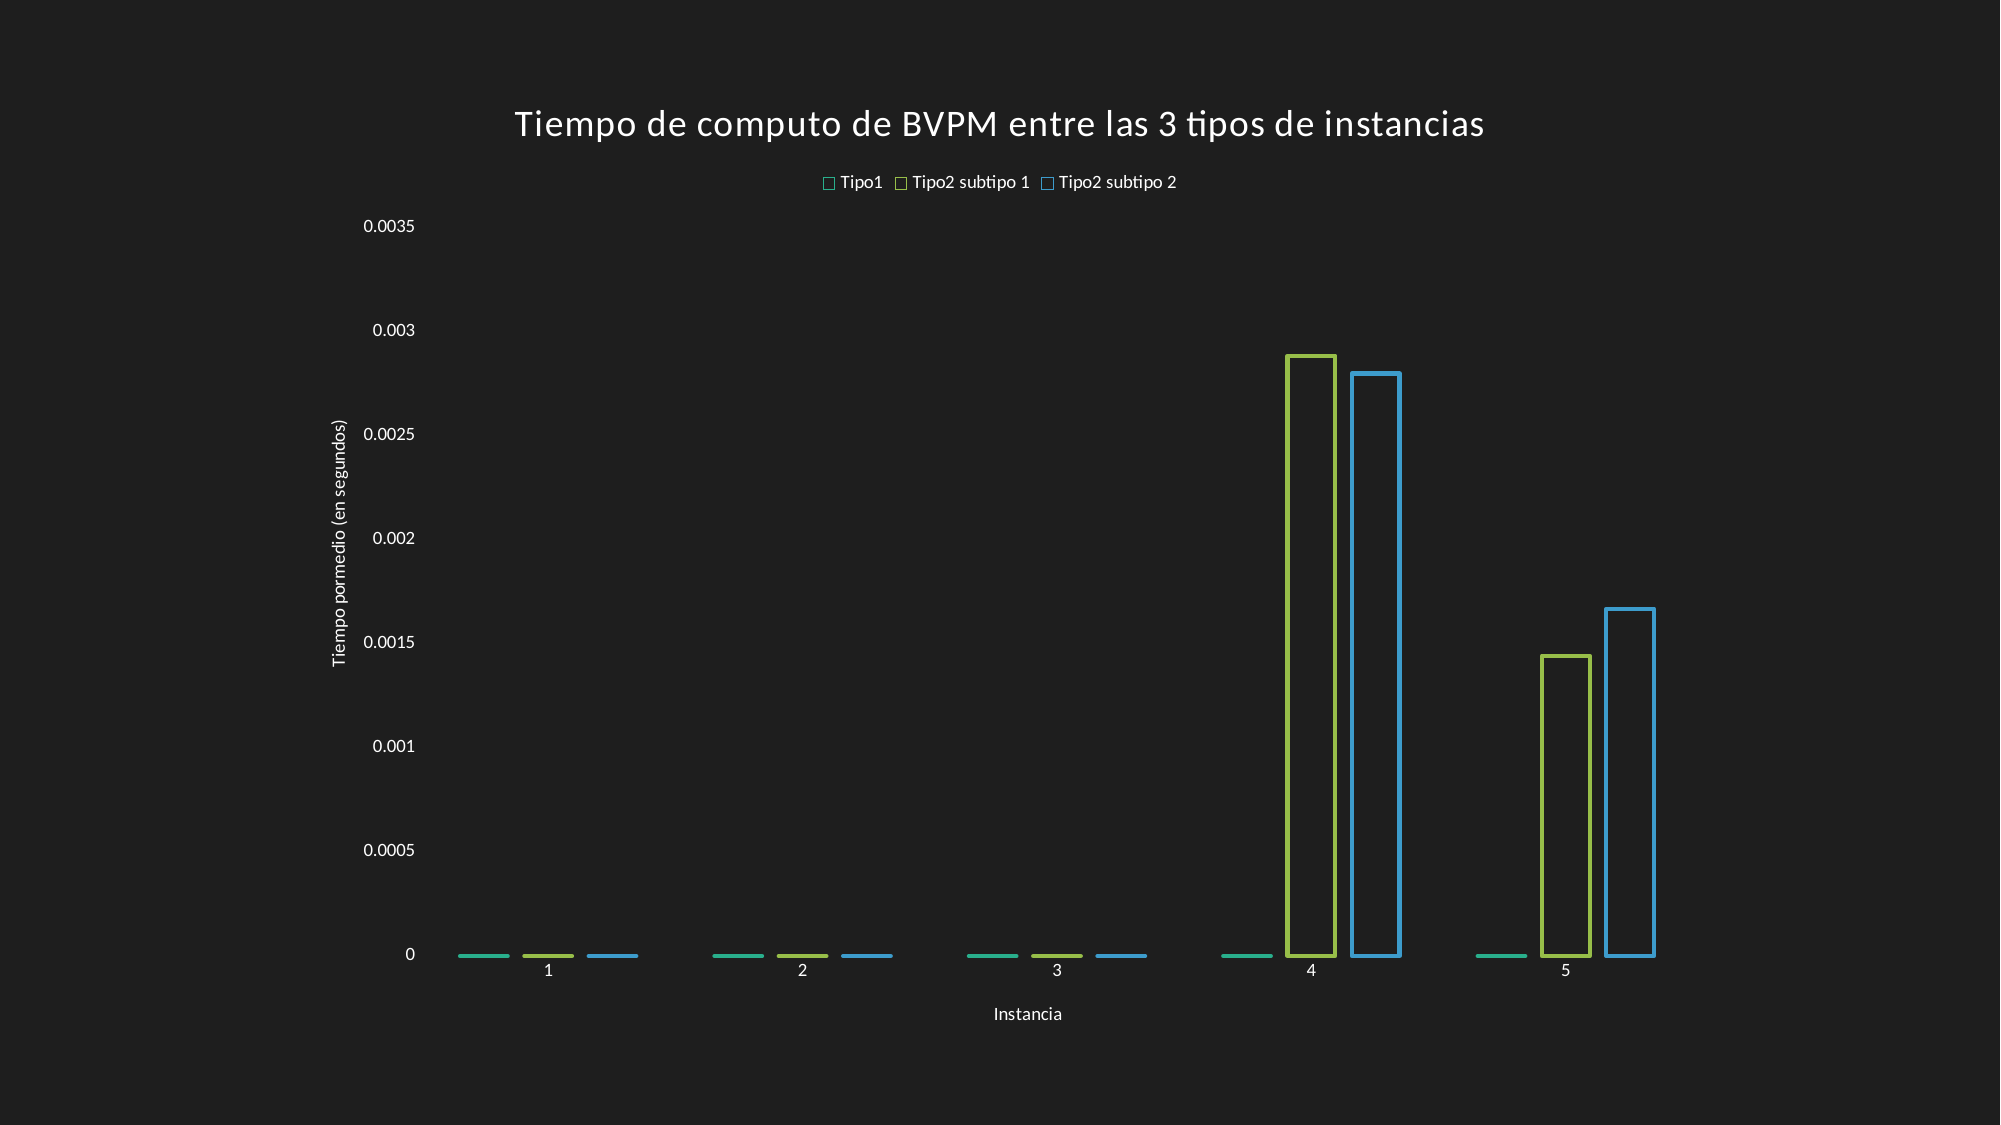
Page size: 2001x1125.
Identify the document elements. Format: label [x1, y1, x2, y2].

chart [277, 69, 1722, 1056]
